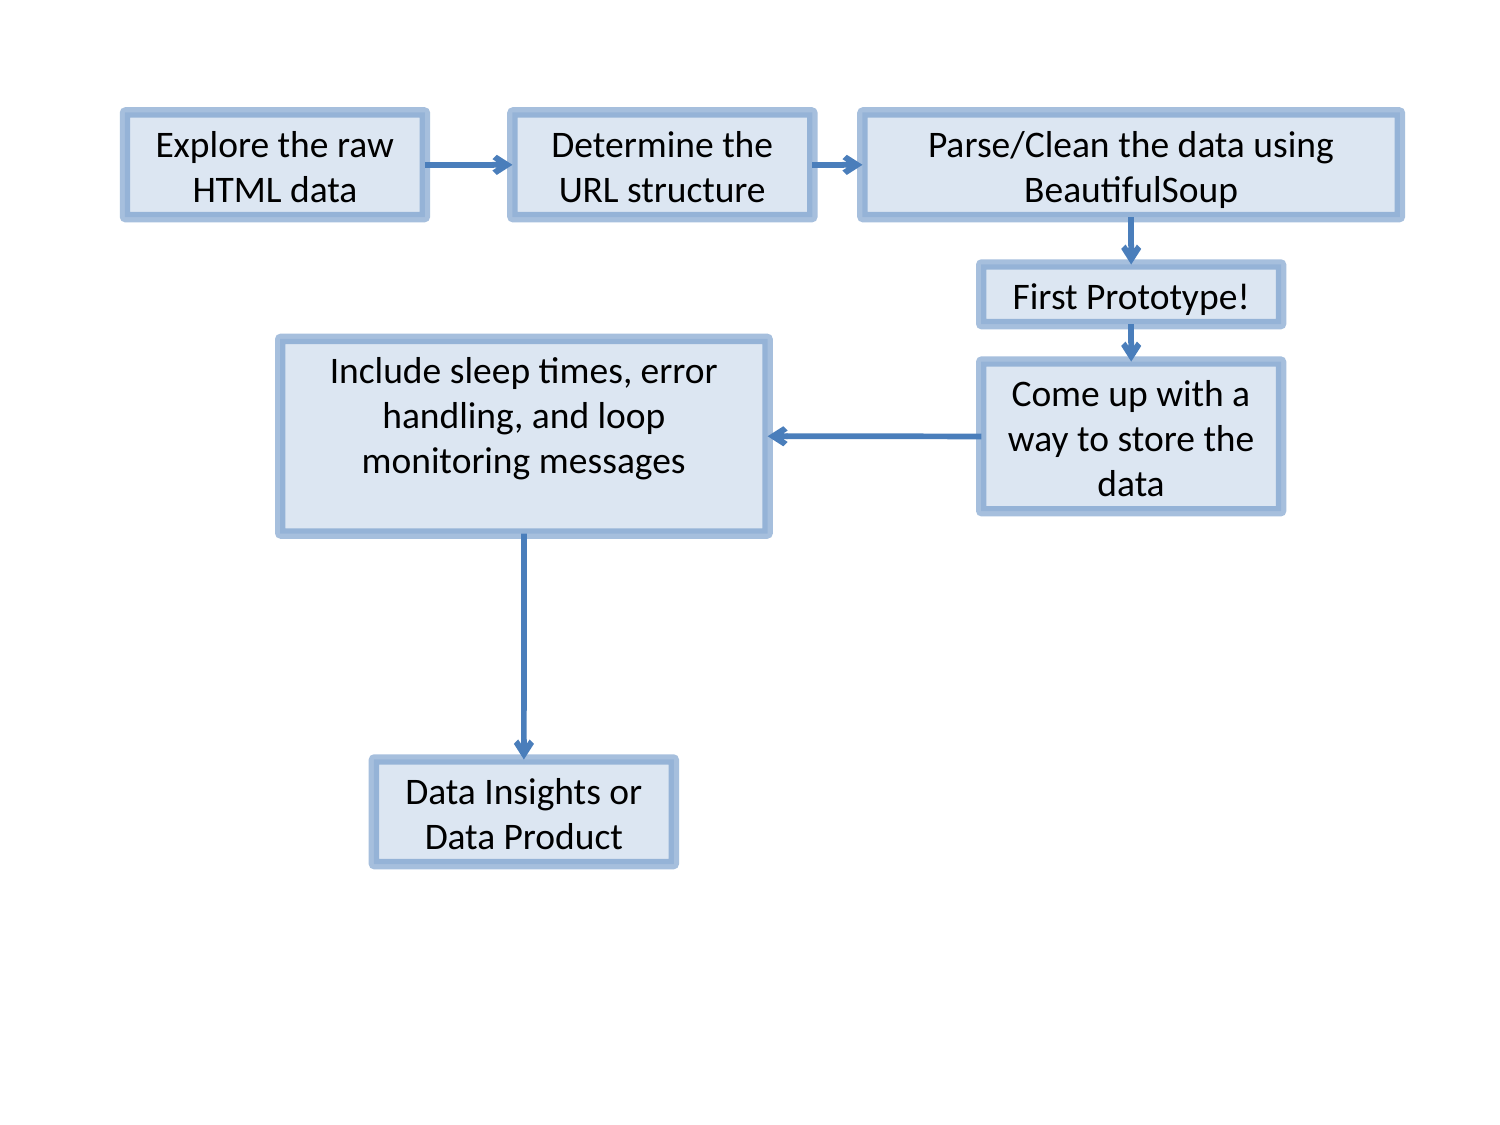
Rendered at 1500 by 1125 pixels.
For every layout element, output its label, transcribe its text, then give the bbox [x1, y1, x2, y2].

text_box Come up with a way to store the data [981, 361, 1282, 512]
text_box Explore the raw HTML data [124, 112, 425, 218]
text_box Data Insights or Data Product [373, 759, 674, 865]
text_box Parse/Clean the data using BeautifulSoup [862, 112, 1400, 218]
text_box Include sleep times, error handling, and loop monitoring messages [280, 338, 768, 534]
text_box Determine the URL structure [512, 112, 813, 218]
text_box First Prototype! [981, 264, 1282, 325]
